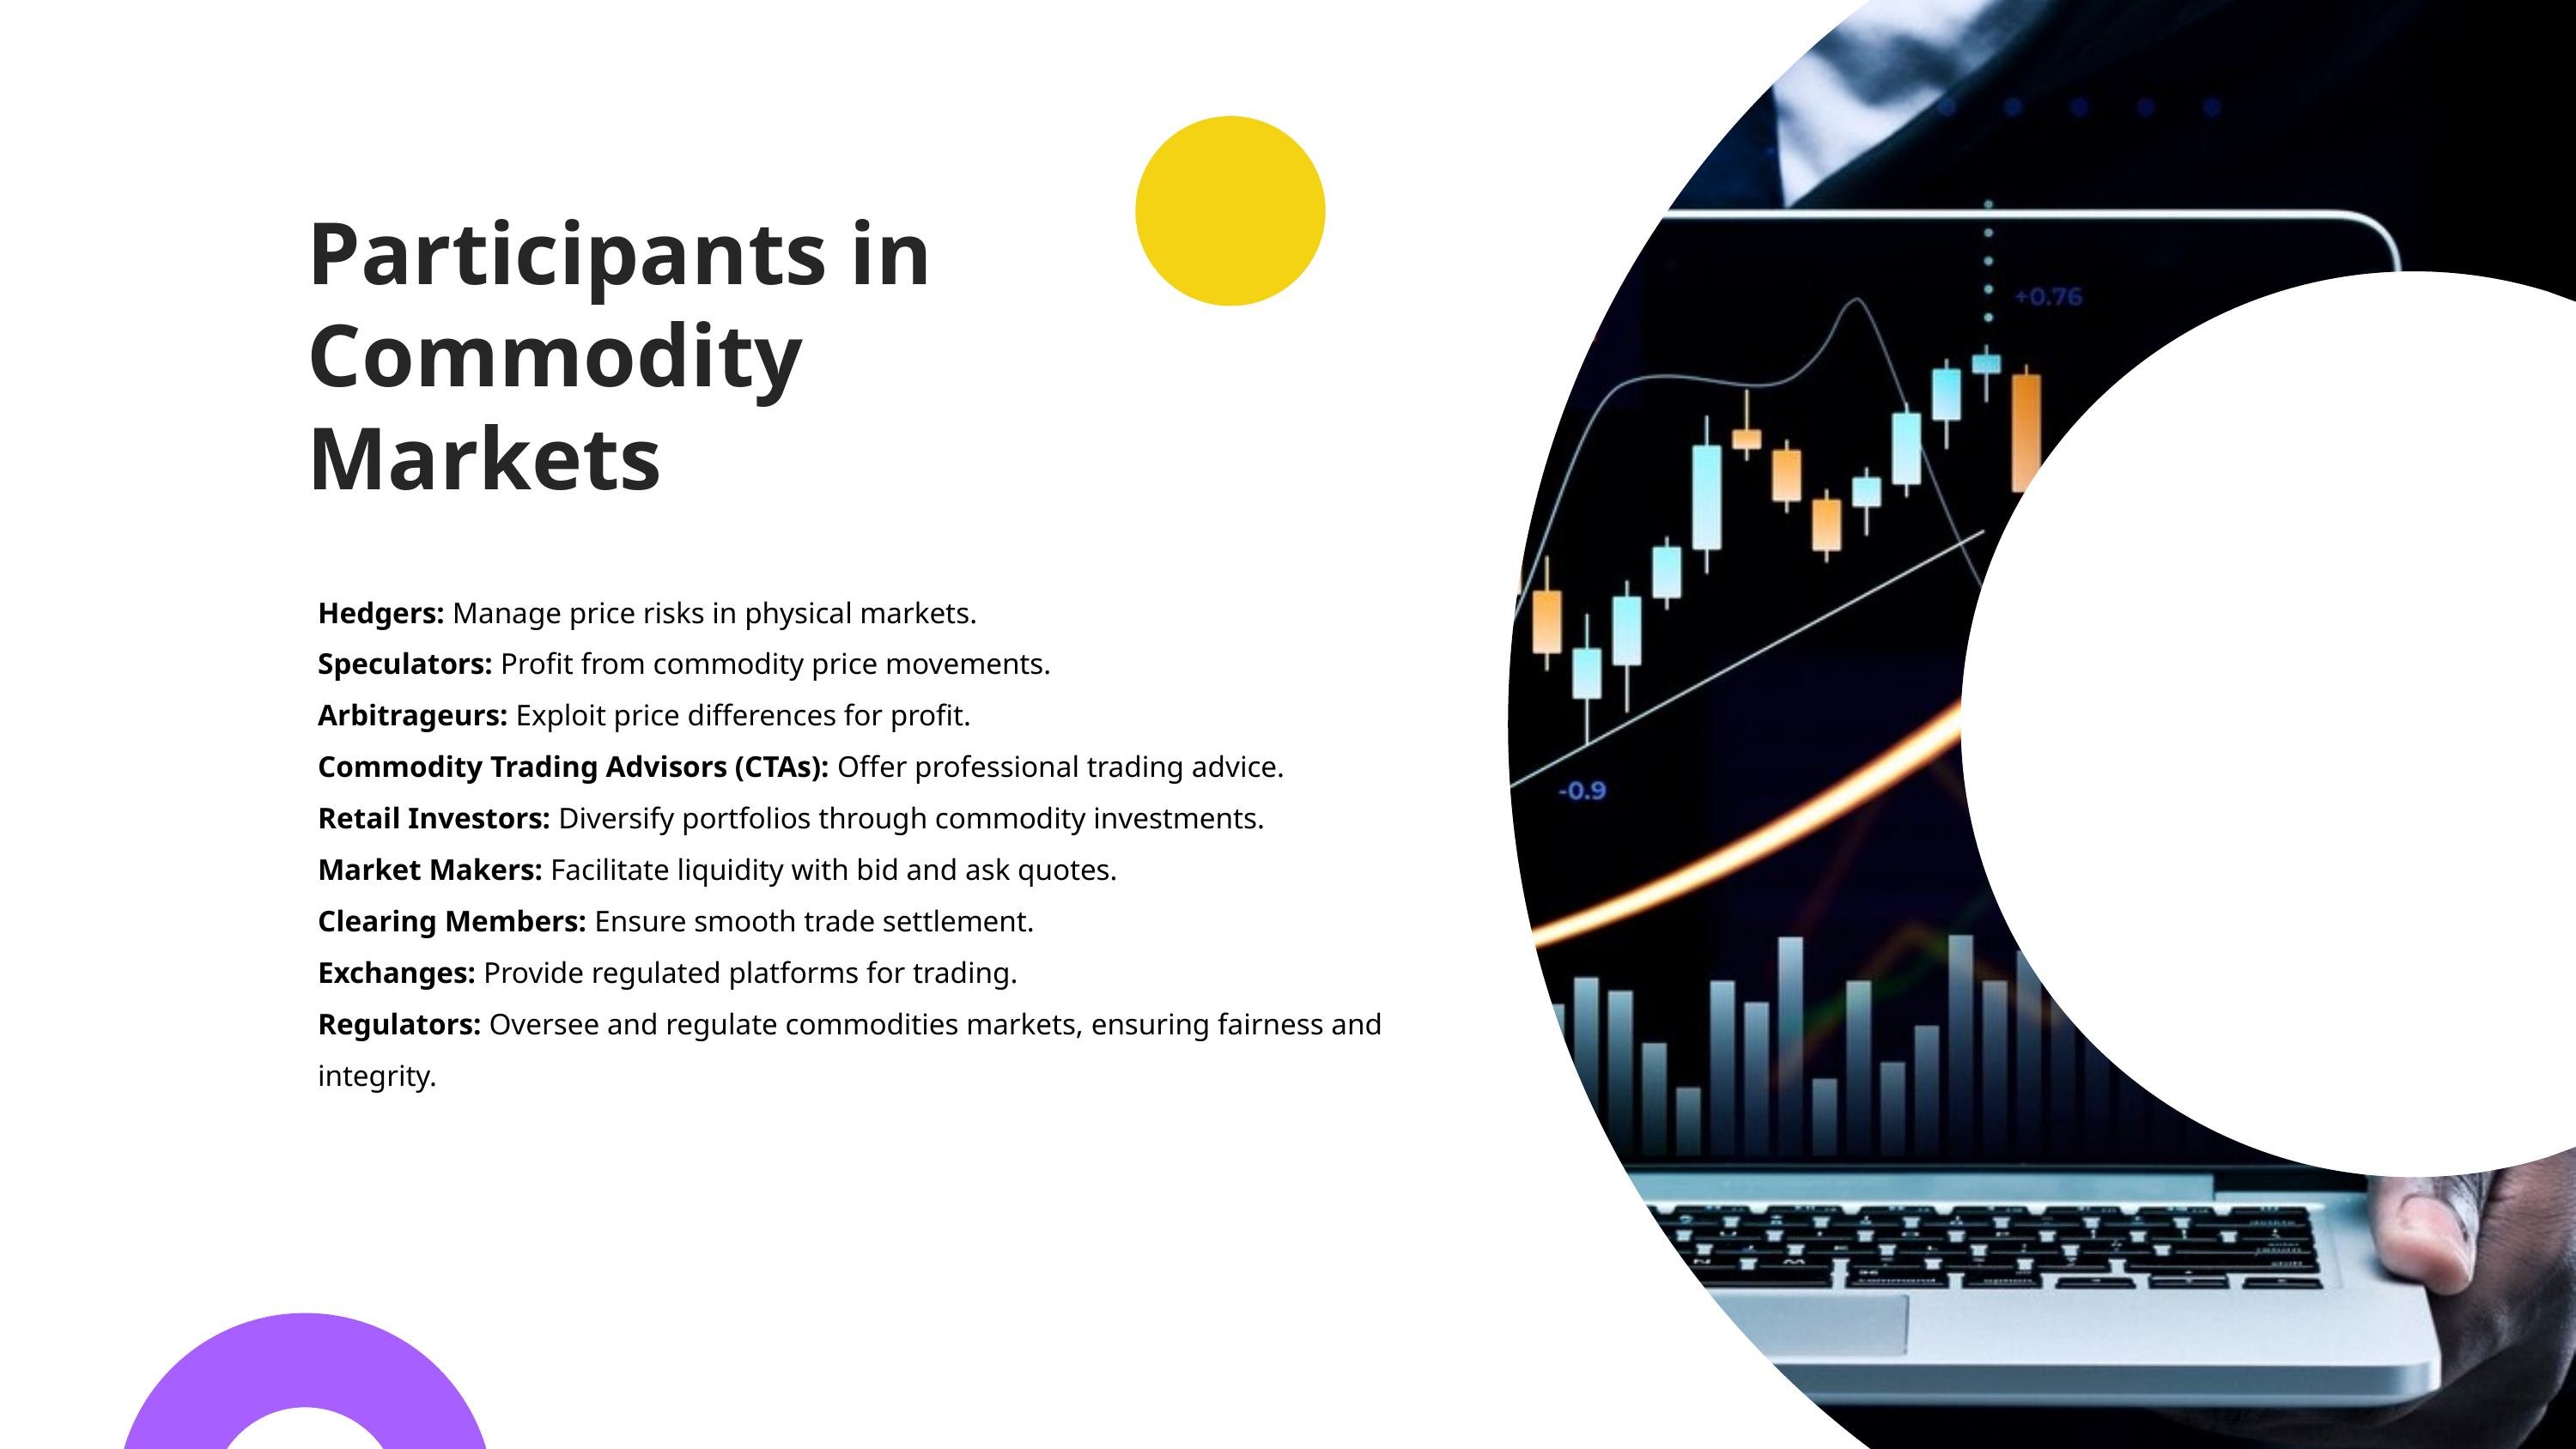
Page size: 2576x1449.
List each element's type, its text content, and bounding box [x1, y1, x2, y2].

text_box [123, 1312, 488, 1449]
text_box [1134, 115, 1327, 307]
text_box Participants in Commodity Markets [294, 191, 1045, 514]
picture [1508, 0, 2576, 1449]
text_box Hedgers: Manage price risks in physical markets. Speculators: Profit from commodity price movements. Arbitrageurs: Exploit price differences for profit. Commodity Trading Advisors (CTAs): Offer professional trading advice. Retail Investors: Diversify portfolios through commodity investments. Market Makers: Facilitate liquidity with bid and ask quotes. Clearing Members: Ensure smooth trade settlement. Exchanges: Provide regulated platforms for trading. Regulators: Oversee and regulate commodities markets, ensuring fairness and integrity. [305, 571, 1508, 1098]
